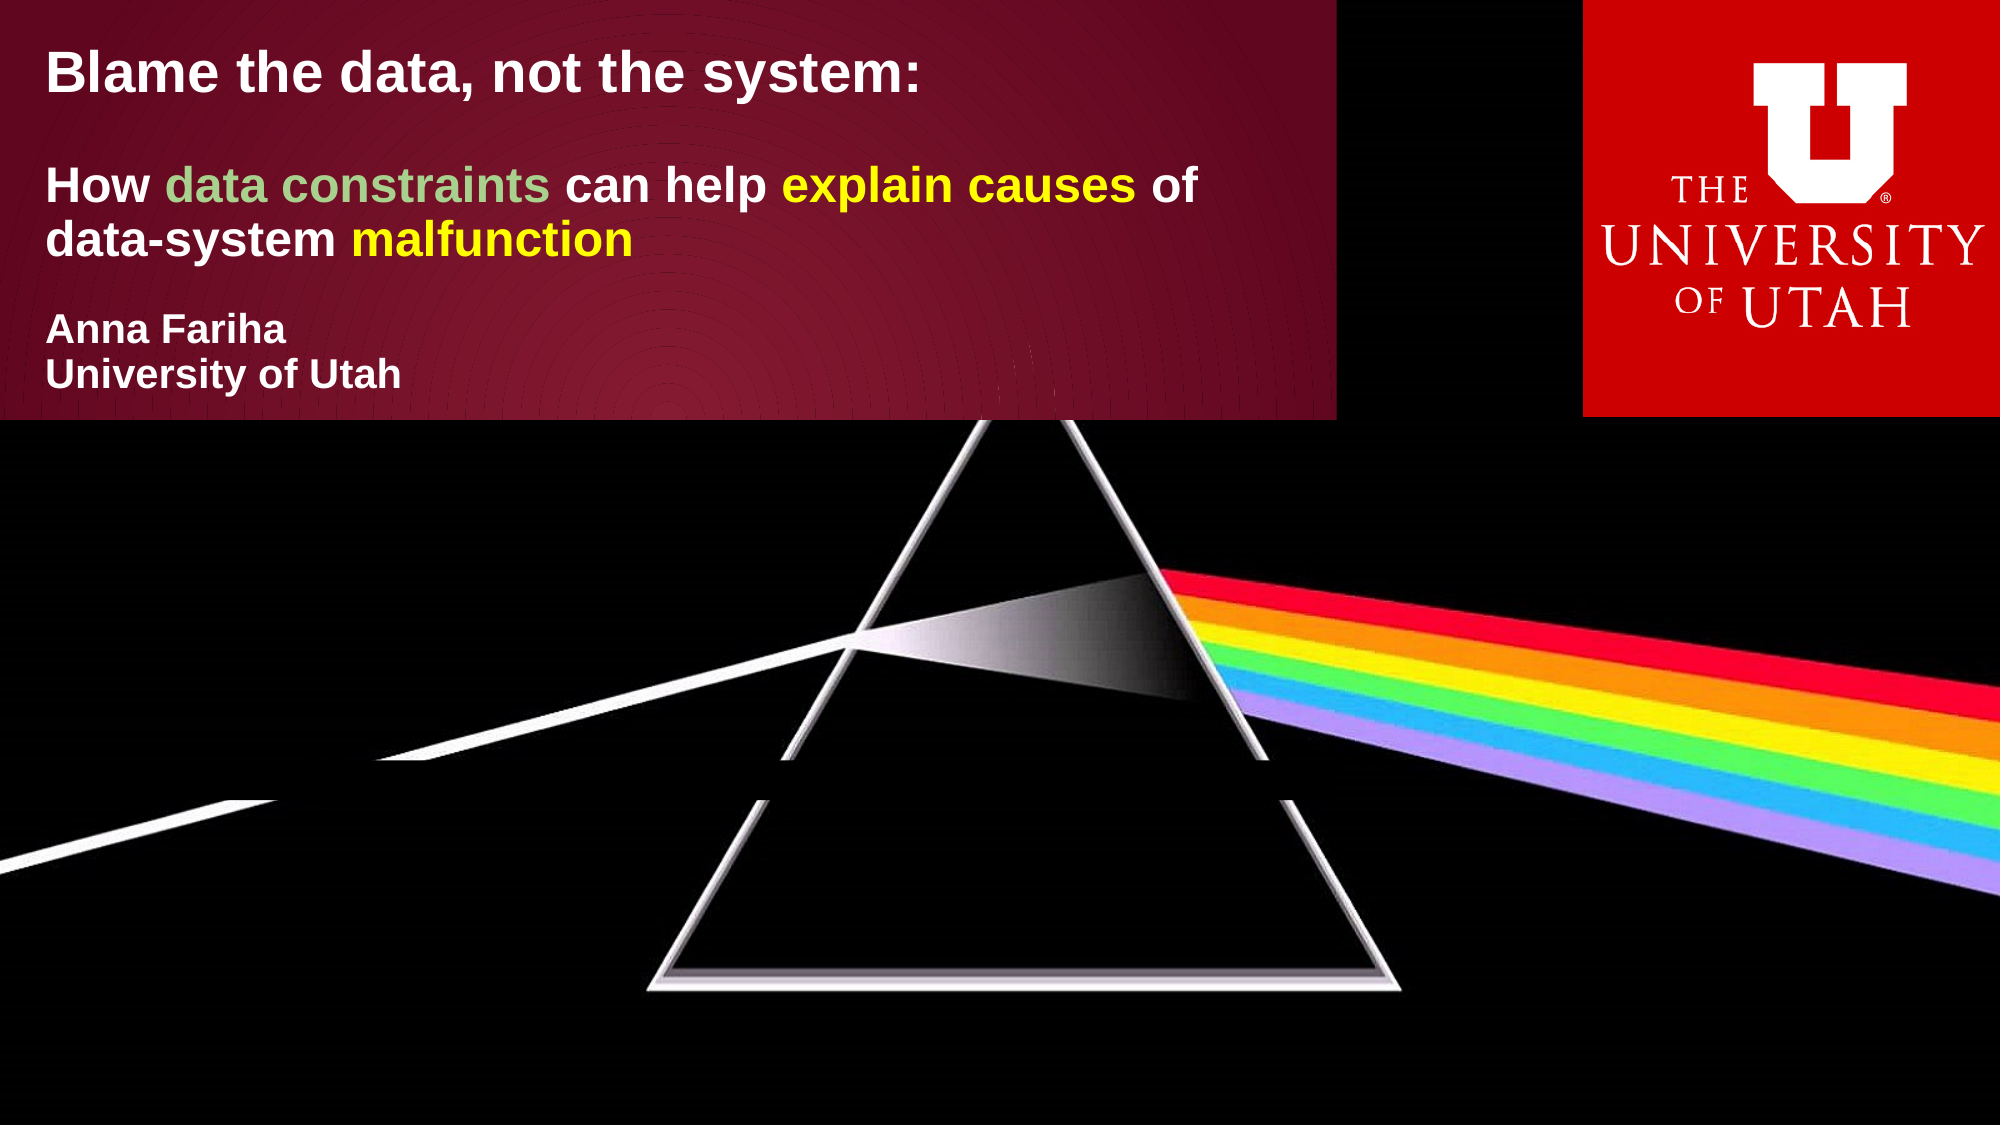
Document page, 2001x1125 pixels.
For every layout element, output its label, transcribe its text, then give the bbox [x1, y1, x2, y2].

picture [0, 0, 2000, 1125]
title Blame the data, not the system: How data constraints can help explain causes of data-system malfunction Anna Fariha University of Utah [0, 0, 1335, 441]
